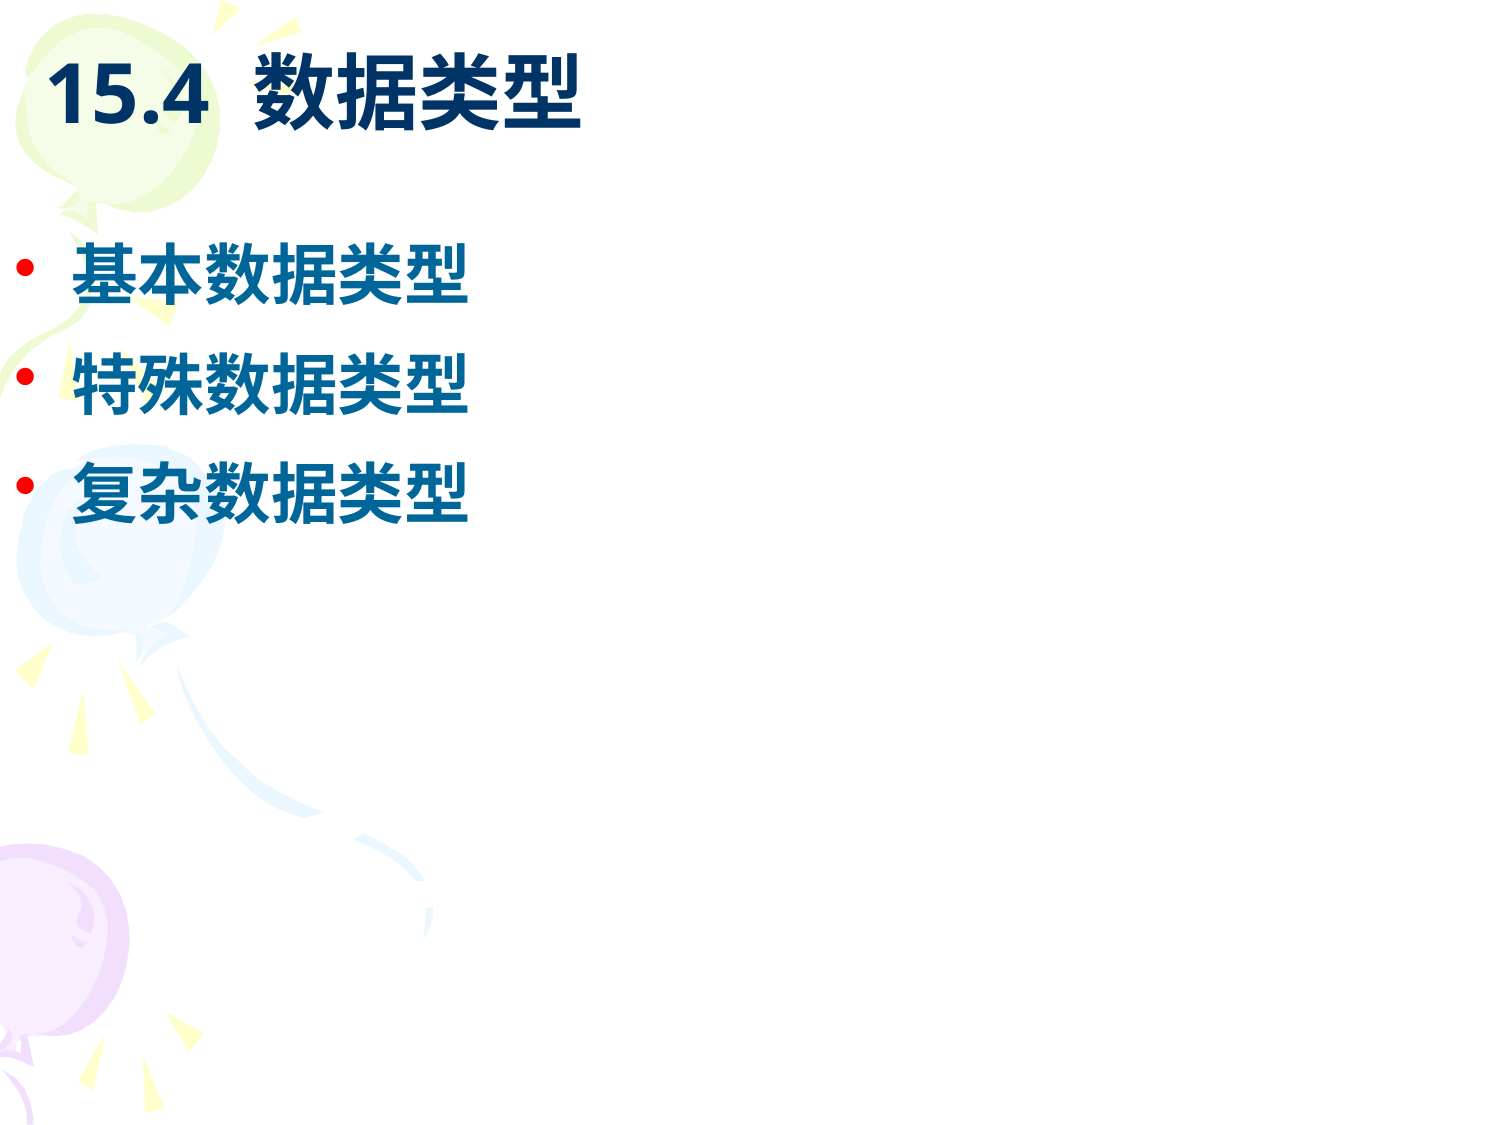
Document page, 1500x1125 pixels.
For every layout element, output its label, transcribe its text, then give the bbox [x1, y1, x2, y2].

title 15.4 数据类型 [29, 42, 1500, 150]
list 基本数据类型 特殊数据类型 复杂数据类型 [0, 231, 1476, 1125]
